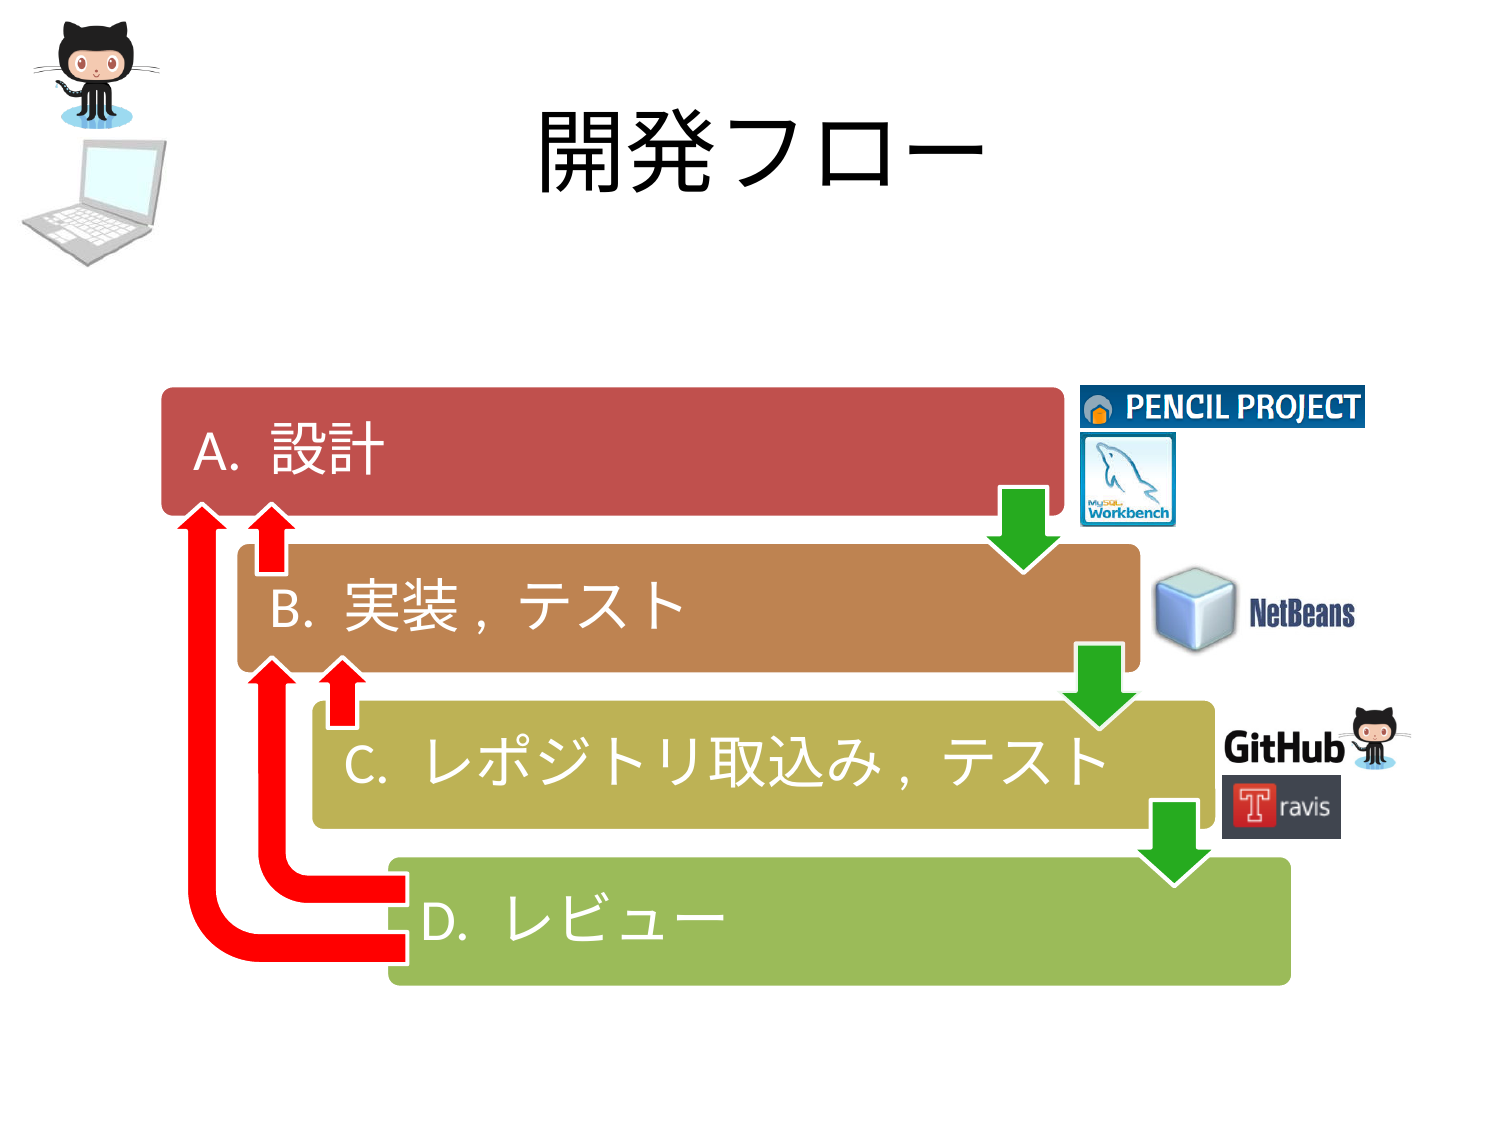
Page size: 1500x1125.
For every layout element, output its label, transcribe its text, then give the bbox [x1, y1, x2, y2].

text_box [159, 385, 1294, 988]
picture [1082, 437, 1173, 523]
picture [29, 18, 165, 132]
picture [17, 136, 176, 268]
picture [1151, 562, 1358, 658]
picture [1080, 385, 1365, 428]
picture [1222, 703, 1412, 771]
picture [1080, 514, 1176, 528]
title 開発フロー [169, 54, 1439, 243]
picture [1222, 774, 1341, 839]
